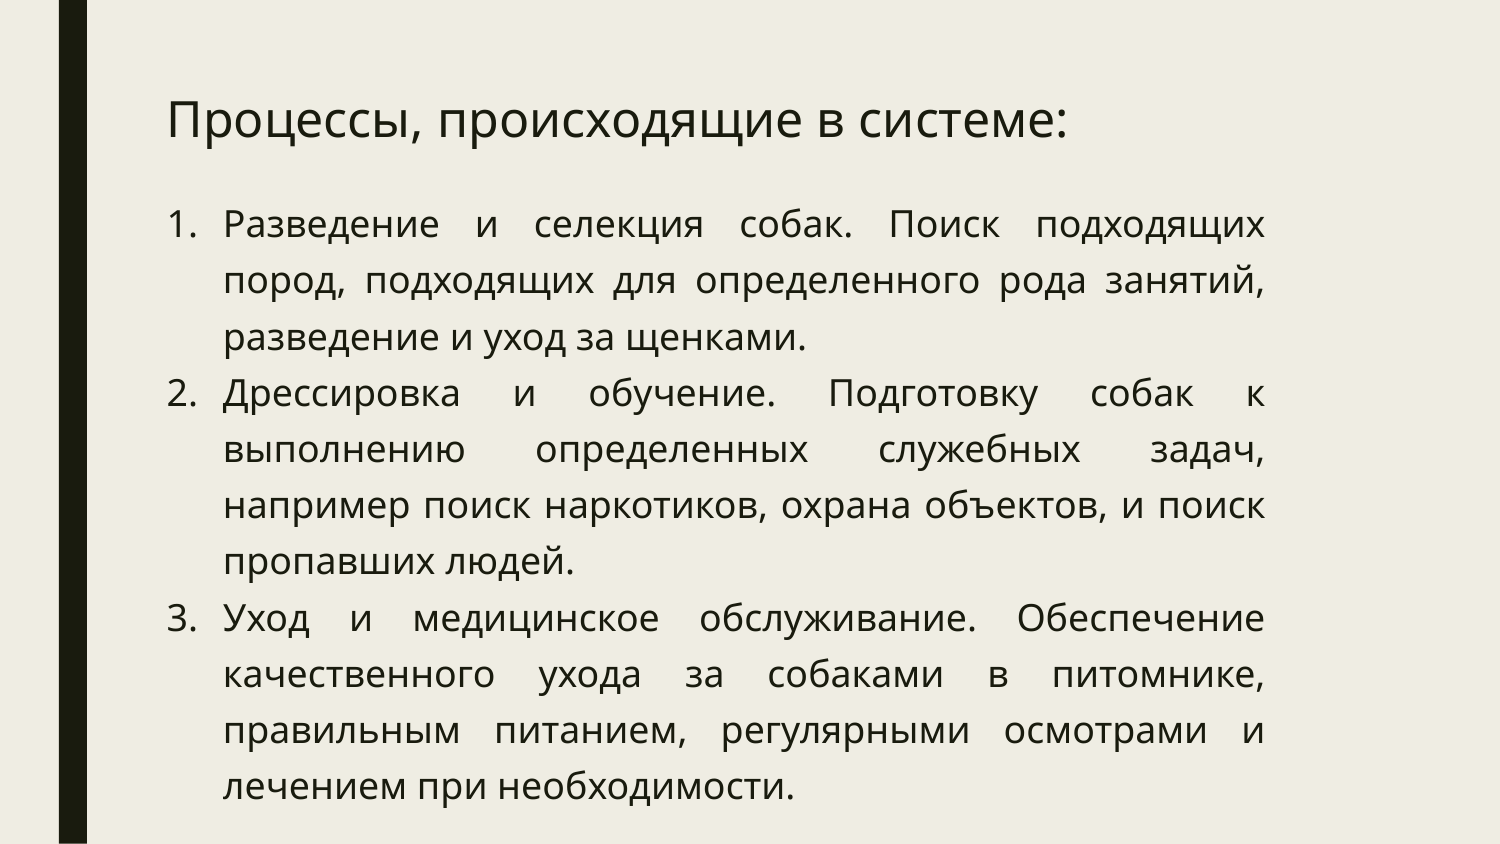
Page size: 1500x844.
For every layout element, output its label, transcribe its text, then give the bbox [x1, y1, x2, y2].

subtitle Разведение и селекция собак. Поиск подходящих пород, подходящих для определенного рода занятий, разведение и уход за щенками. Дрессировка и обучение. Подготовку собак к выполнению определенных служебных задач, например поиск наркотиков, охрана объектов, и поиск пропавших людей. Уход и медицинское обслуживание. Обеспечение качественного ухода за собаками в питомнике, правильным питанием, регулярными осмотрами и лечением при необходимости. [151, 173, 1282, 769]
title Процессы, происходящие в системе: [151, 79, 1095, 173]
